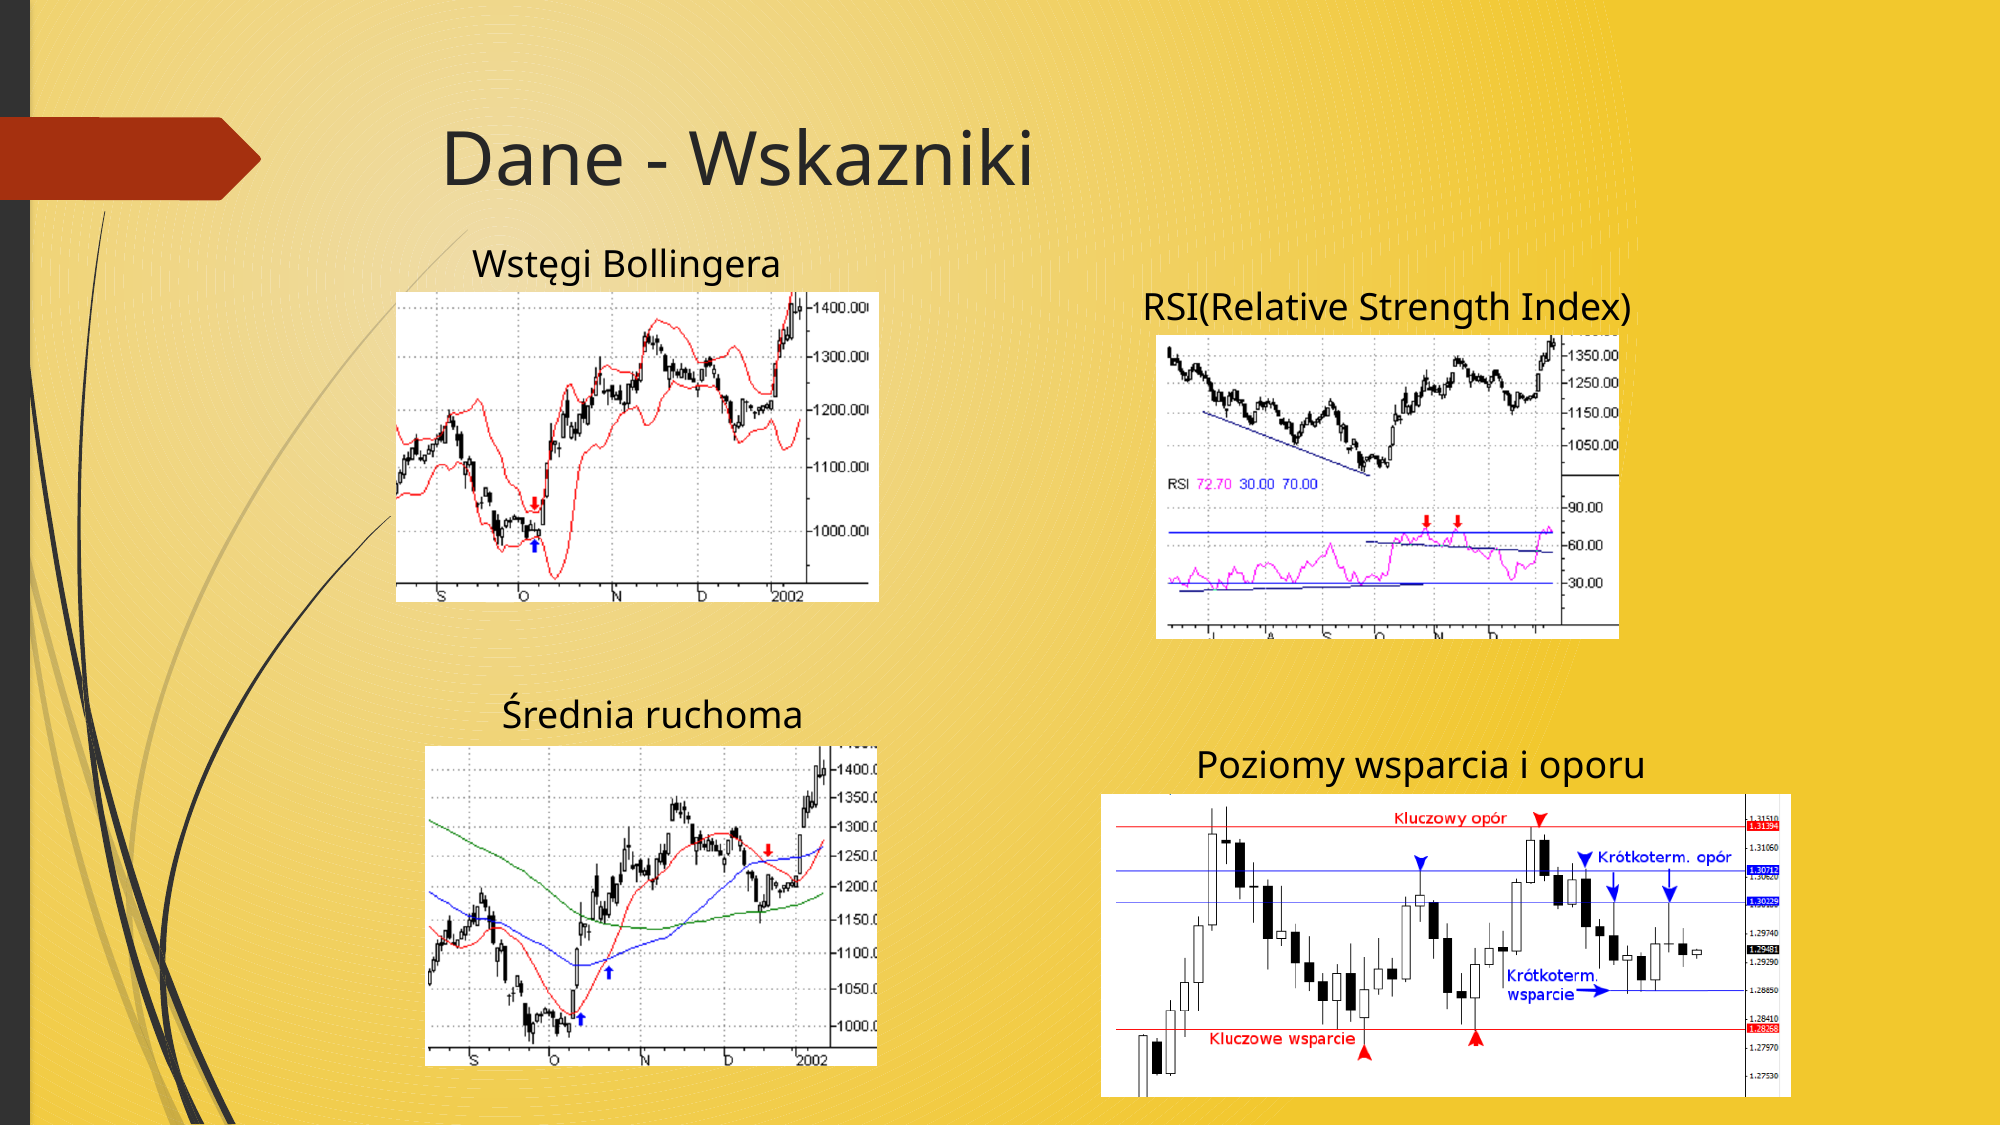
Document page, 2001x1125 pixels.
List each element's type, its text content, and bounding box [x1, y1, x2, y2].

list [396, 292, 879, 602]
picture [1101, 793, 1792, 1097]
text_box Średnia ruchoma [487, 683, 819, 744]
picture [1155, 335, 1619, 639]
title Dane - Wskazniki [425, 102, 1888, 313]
text_box Poziomy wsparcia i oporu [1181, 733, 1702, 793]
text_box RSI(Relative Strength Index) [1127, 275, 1647, 335]
picture [425, 746, 877, 1066]
text_box Wstęgi Bollingera [457, 232, 818, 291]
